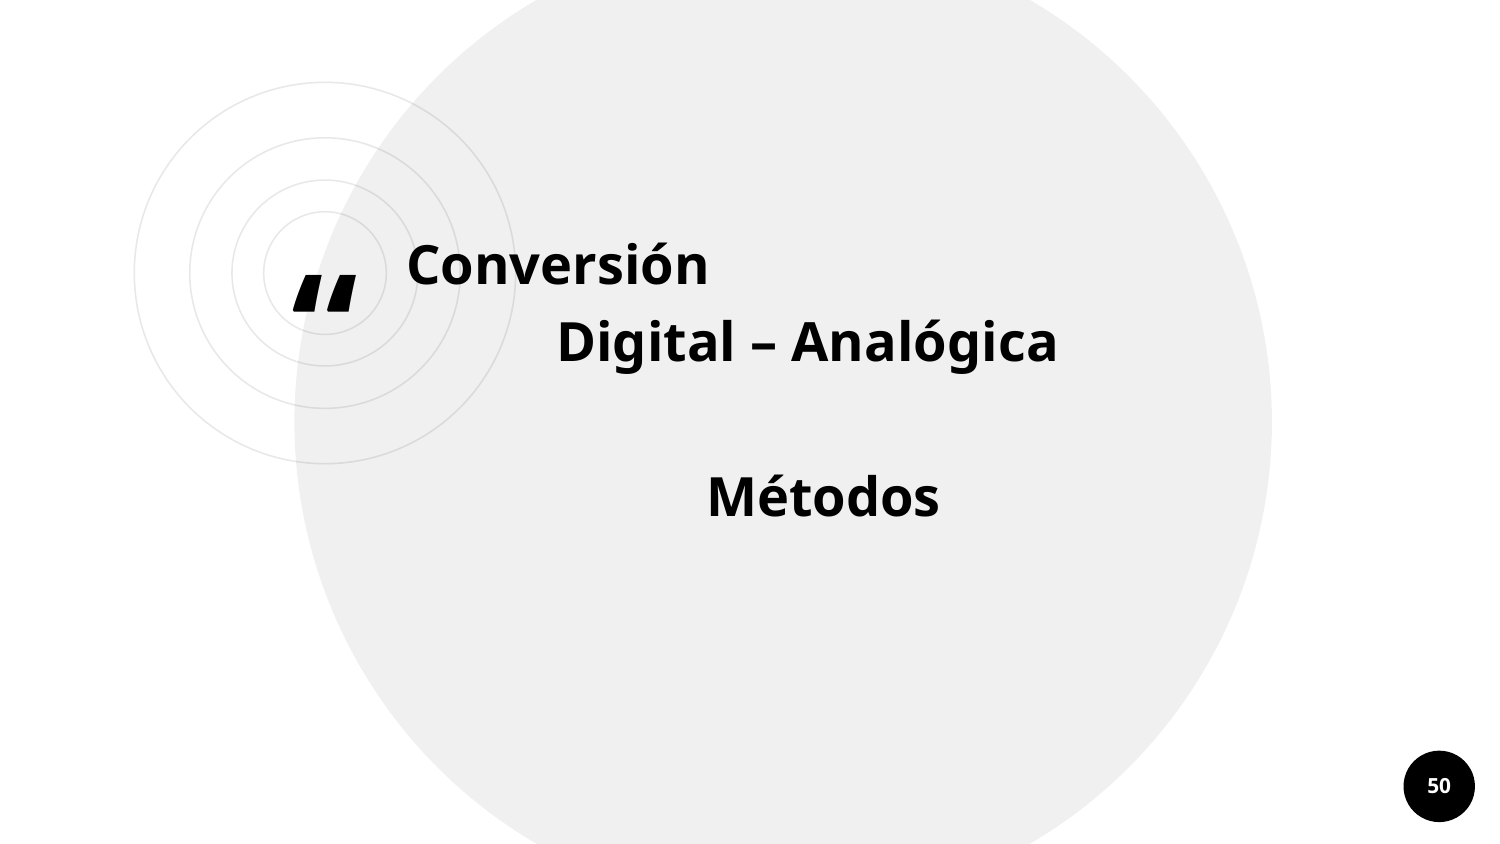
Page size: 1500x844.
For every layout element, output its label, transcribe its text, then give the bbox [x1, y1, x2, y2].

slide_number ‹#› [1403, 750, 1475, 823]
list Conversión Digital – Analógica Métodos [391, 214, 1404, 751]
